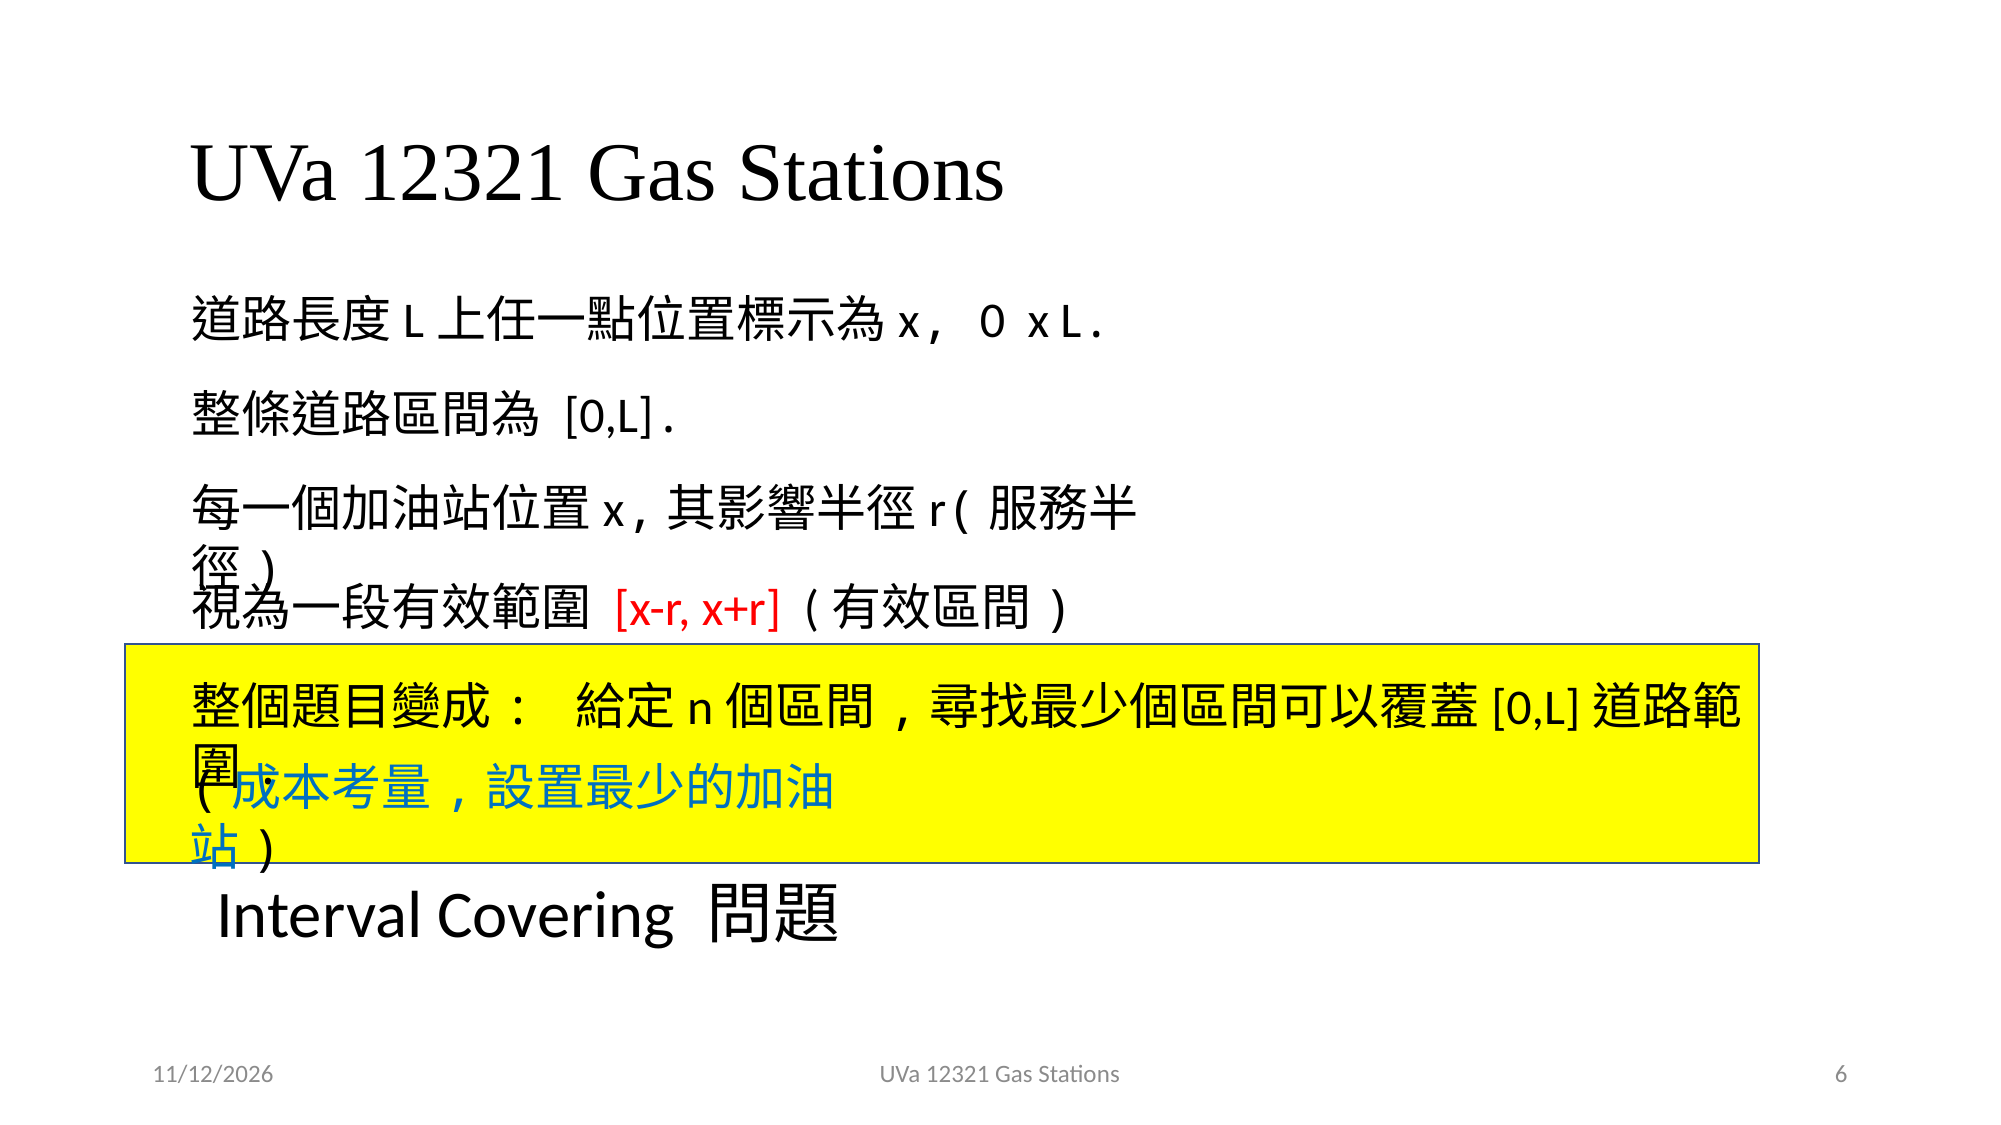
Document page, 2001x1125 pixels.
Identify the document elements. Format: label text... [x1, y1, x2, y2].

text_box 視為一段有效範圍 [x-r, x+r] (有效區間) [176, 568, 1104, 644]
slide_number 6 [1412, 1042, 1863, 1103]
text_box 整條道路區間為 [0,L]. [176, 374, 760, 450]
text_box Interval Covering 問題 [201, 863, 863, 958]
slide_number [137, 1042, 588, 1103]
text_box [124, 643, 1760, 864]
text_box (成本考量,設置最少的加油站) [174, 747, 890, 883]
text_box 整個題目變成: 給定n個區間,尋找最少個區間可以覆蓋[0,L]道路範圍. [176, 667, 1759, 803]
text_box 每一個加油站位置x,其影響半徑r(服務半徑) [176, 469, 1216, 605]
text_box UVa 12321 Gas Stations [174, 121, 1048, 239]
footer UVa 12321 Gas Stations [662, 1042, 1338, 1103]
